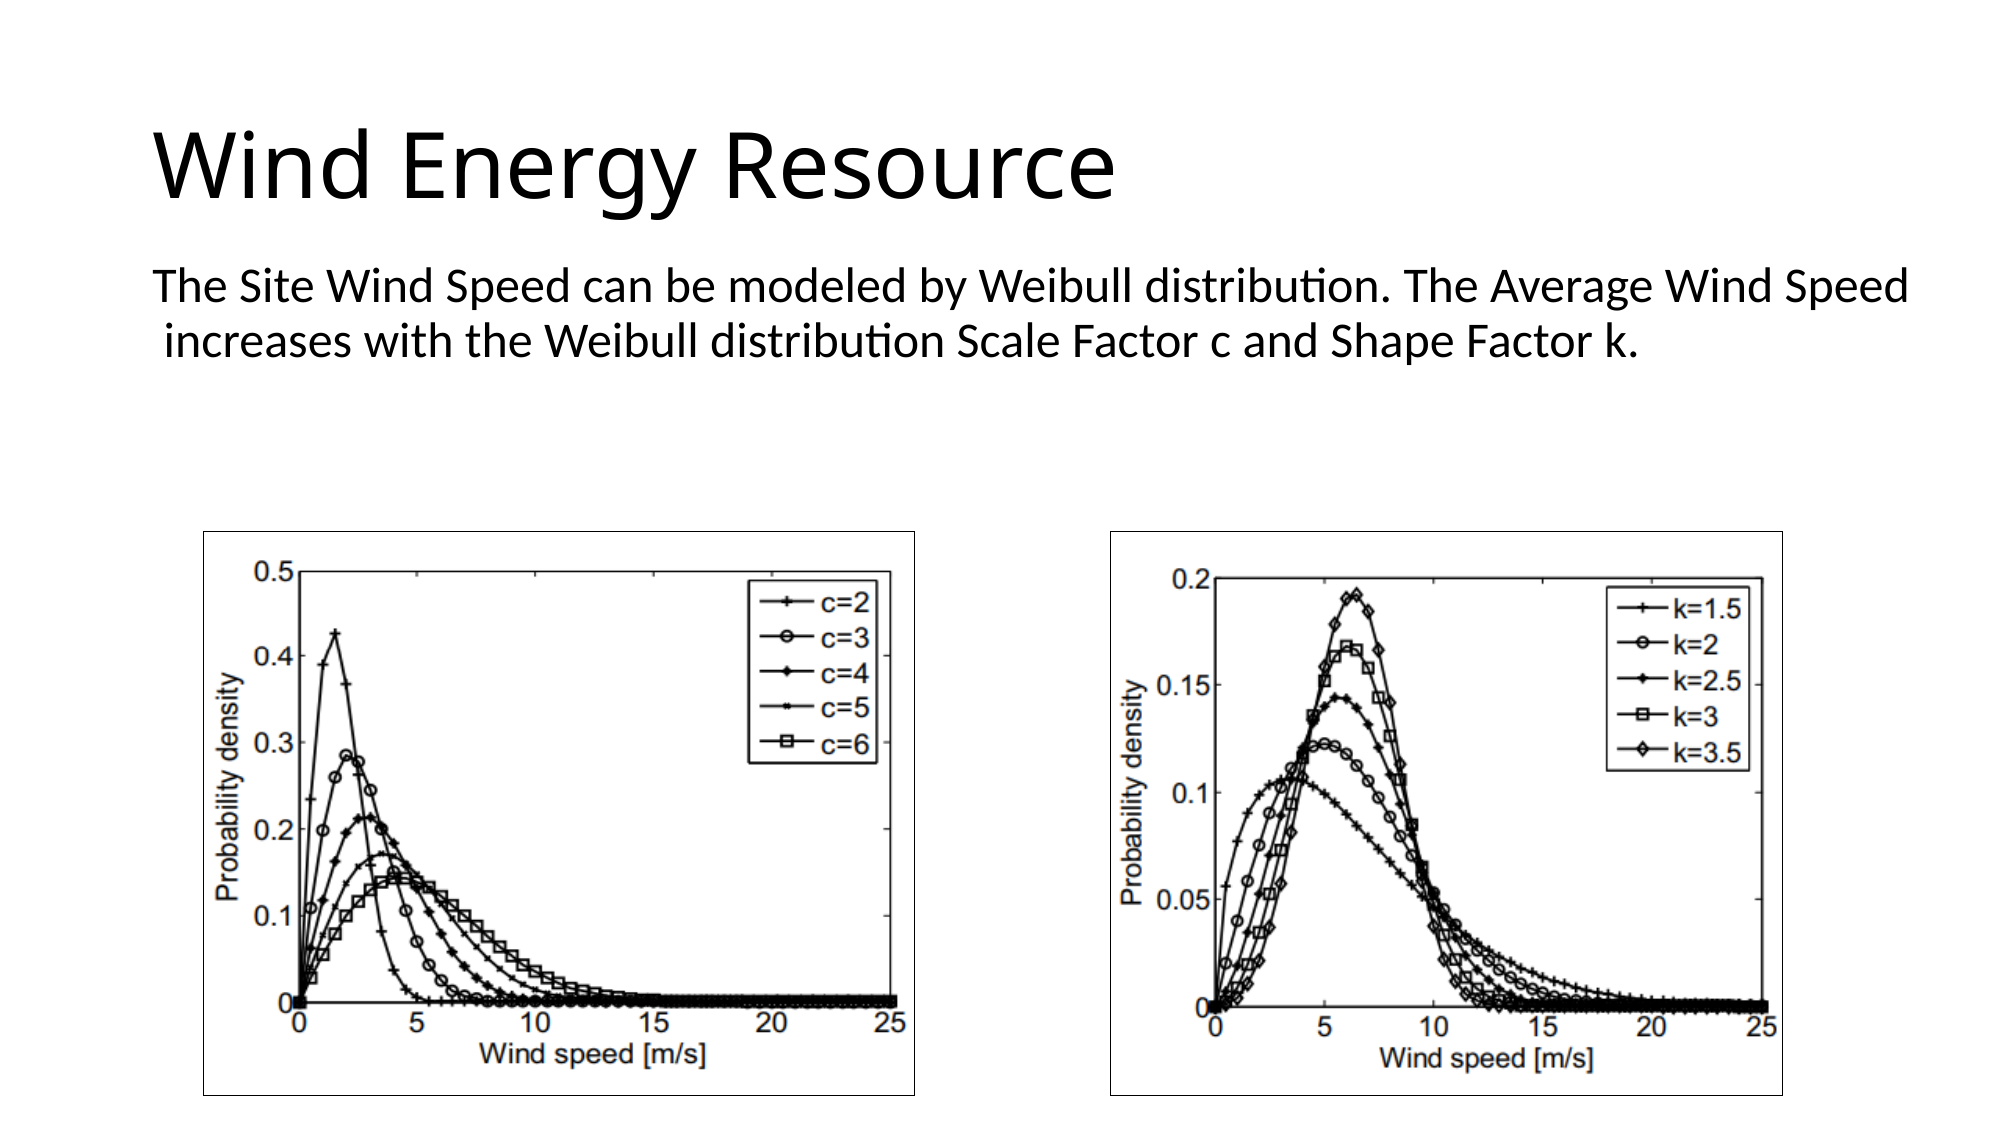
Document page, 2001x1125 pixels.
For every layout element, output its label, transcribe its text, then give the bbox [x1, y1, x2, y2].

title Wind Energy Resource [137, 59, 1863, 278]
picture [203, 531, 915, 1096]
picture [1110, 531, 1783, 1096]
